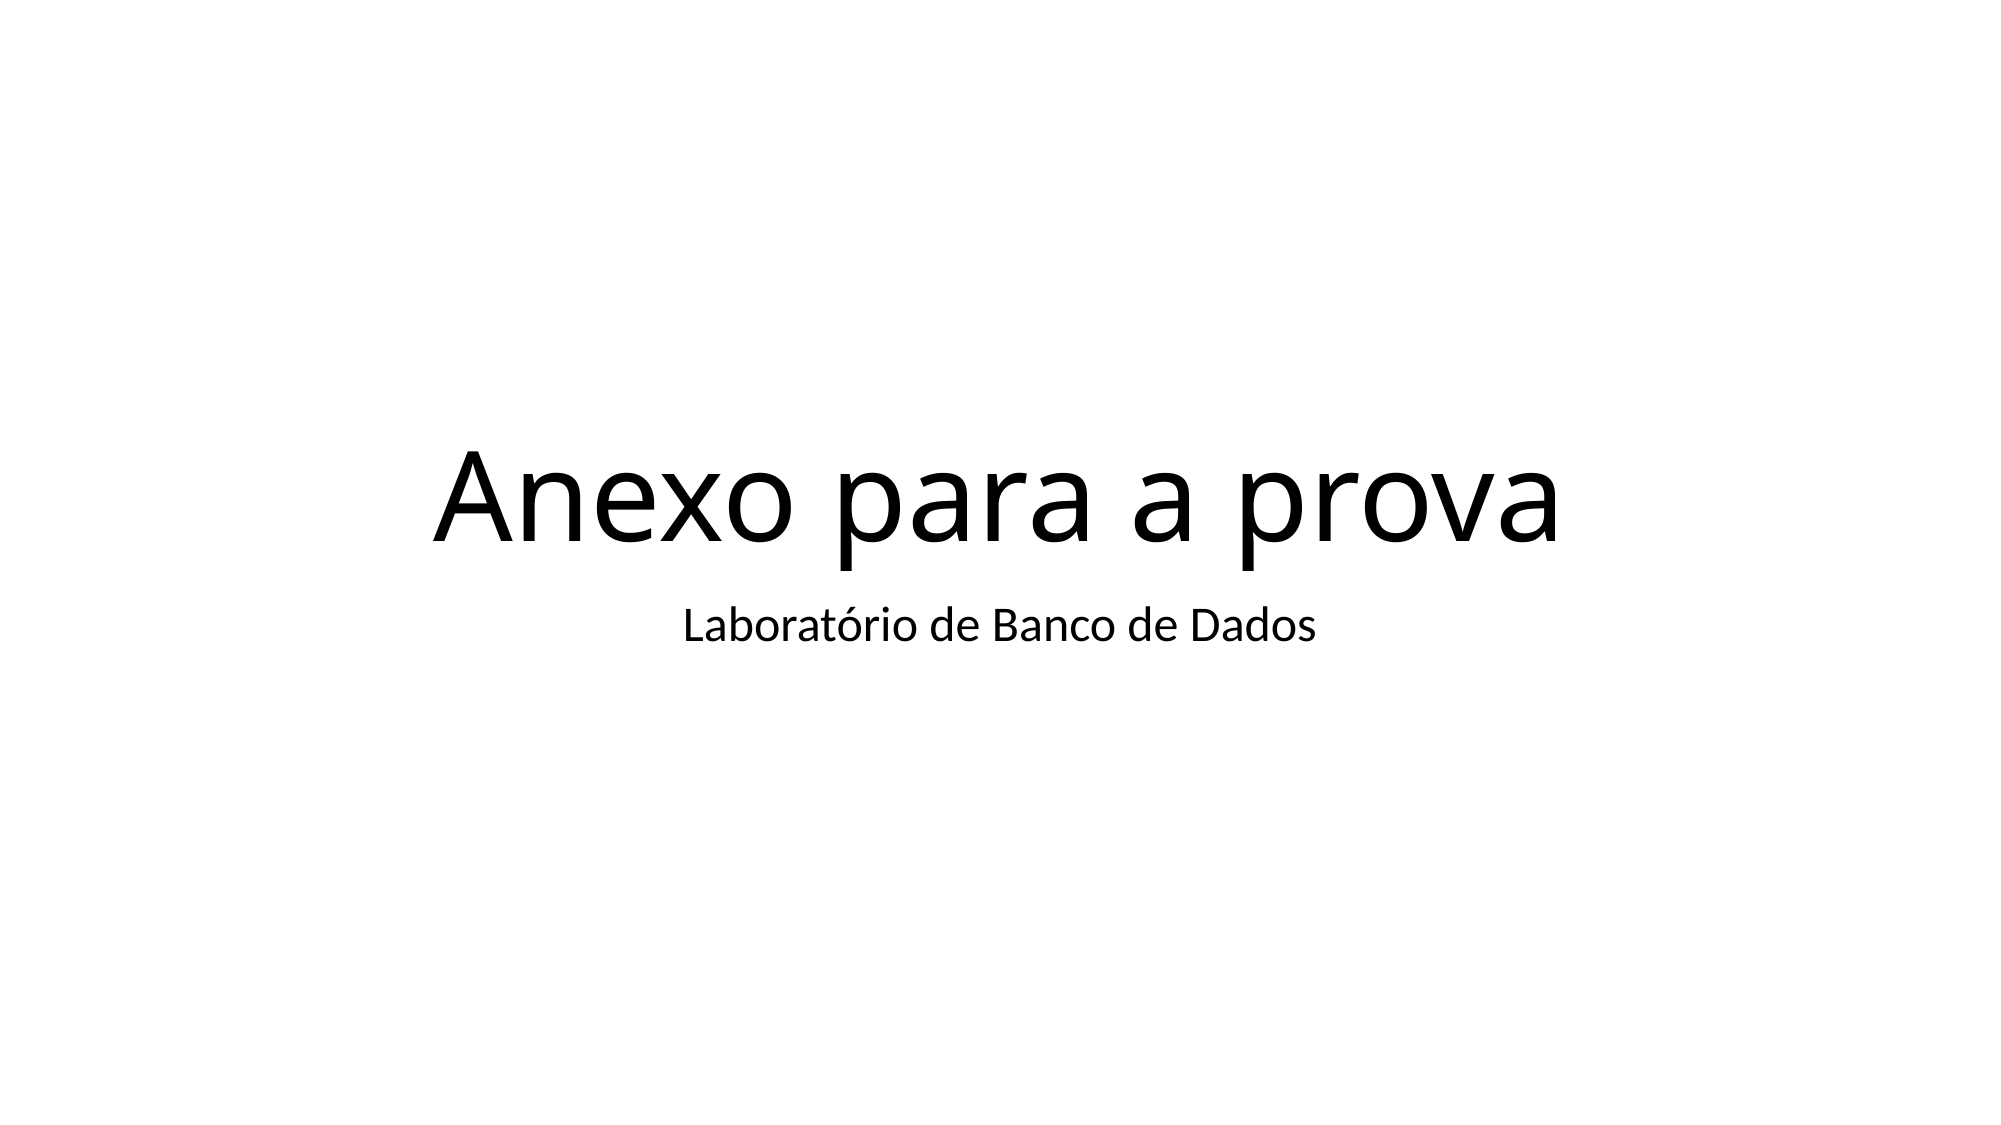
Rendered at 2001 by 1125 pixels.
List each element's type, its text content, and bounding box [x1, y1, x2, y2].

subtitle Laboratório de Banco de Dados [249, 590, 1750, 863]
title Anexo para a prova [249, 184, 1750, 576]
